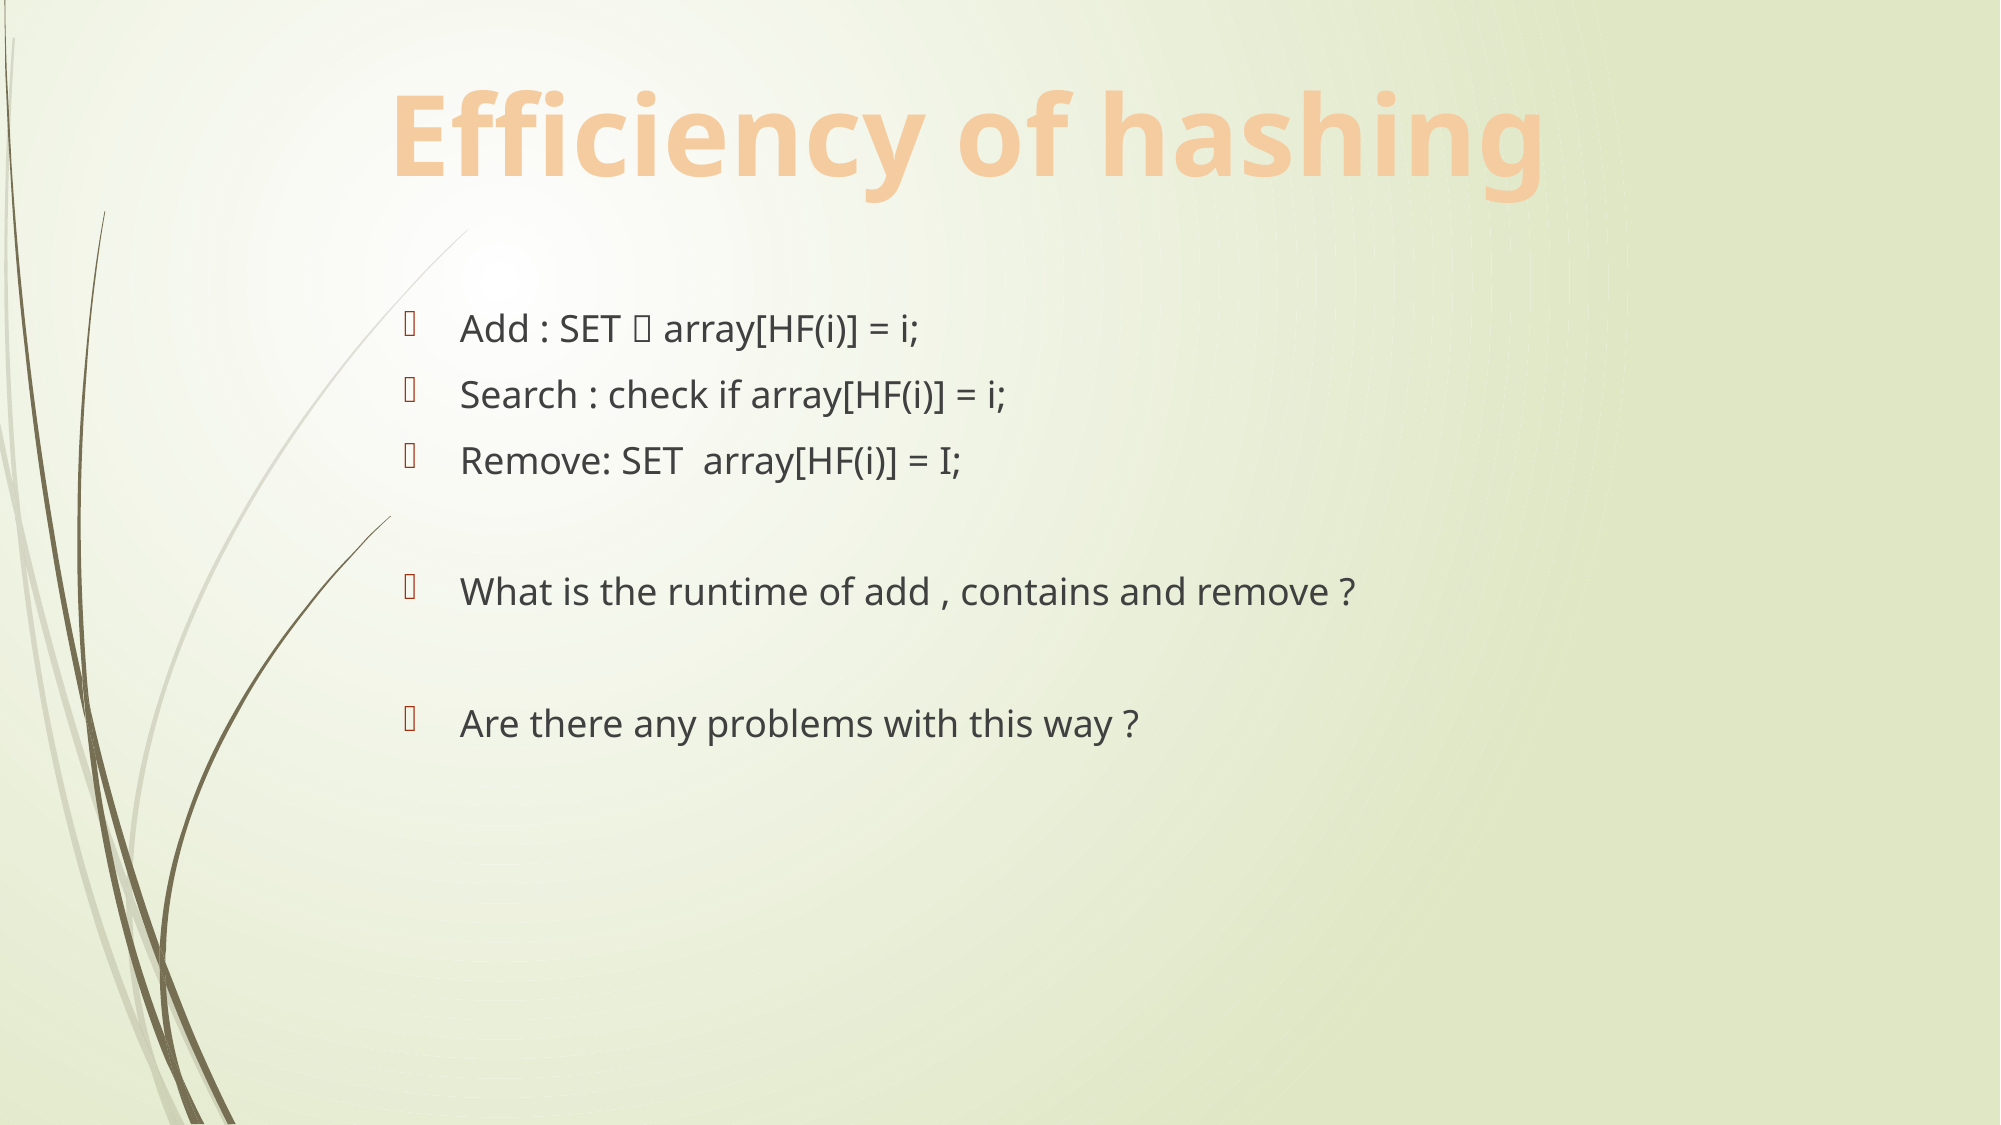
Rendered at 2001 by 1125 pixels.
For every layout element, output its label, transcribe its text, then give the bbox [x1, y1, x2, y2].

text_box Efficiency of hashing [372, 56, 1565, 207]
list Add : SET  array[HF(i)] = i; Search : check if array[HF(i)] = i; Remove: SET array[HF(i)] = I; What is the runtime of add , contains and remove ? Are there any problems with this way ? [388, 297, 1852, 918]
